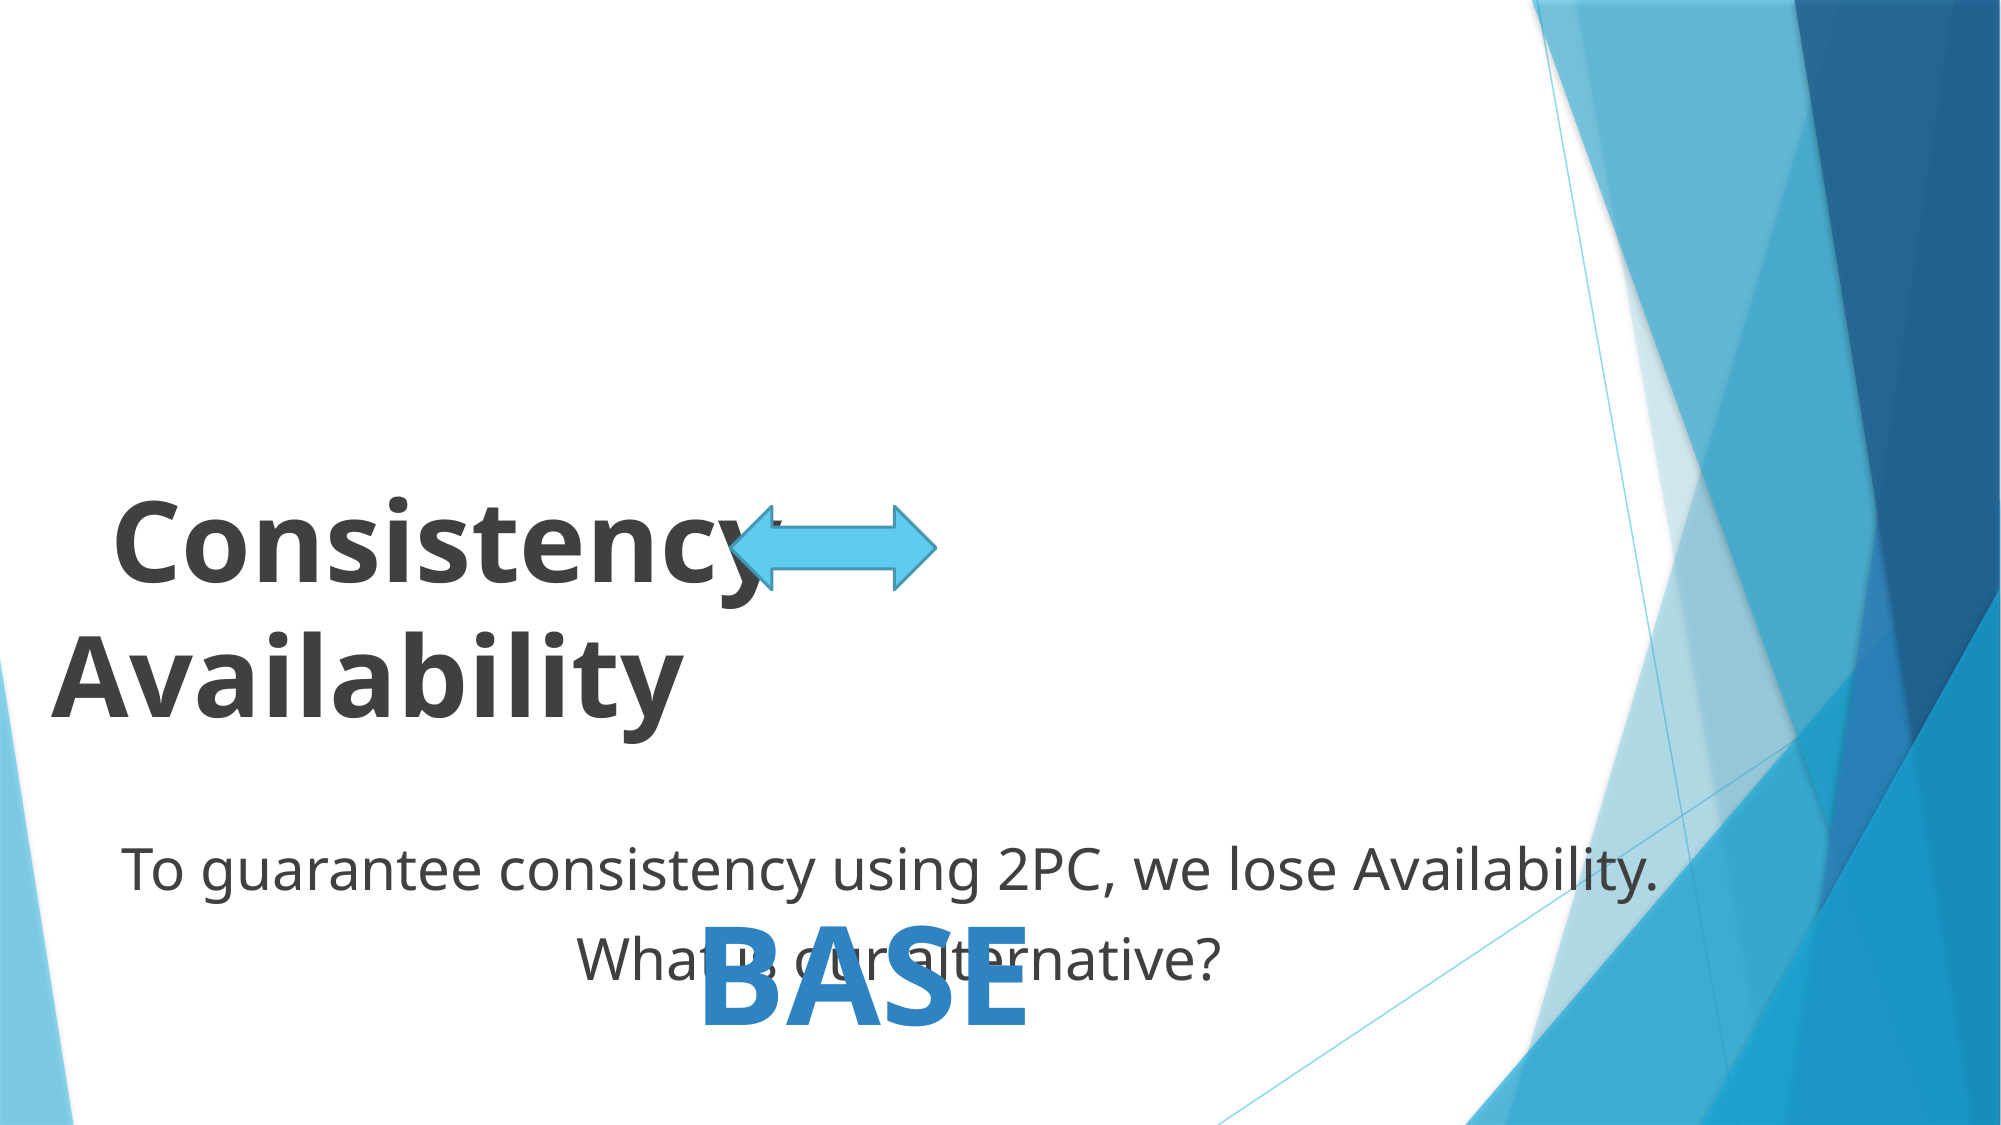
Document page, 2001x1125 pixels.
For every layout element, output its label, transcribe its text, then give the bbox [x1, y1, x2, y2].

text_box BASE [363, 880, 1365, 1061]
text_box [729, 504, 938, 592]
list Consistency Availability To guarantee consistency using 2PC, we lose Availability. What is our alternative? [36, 462, 1762, 1125]
